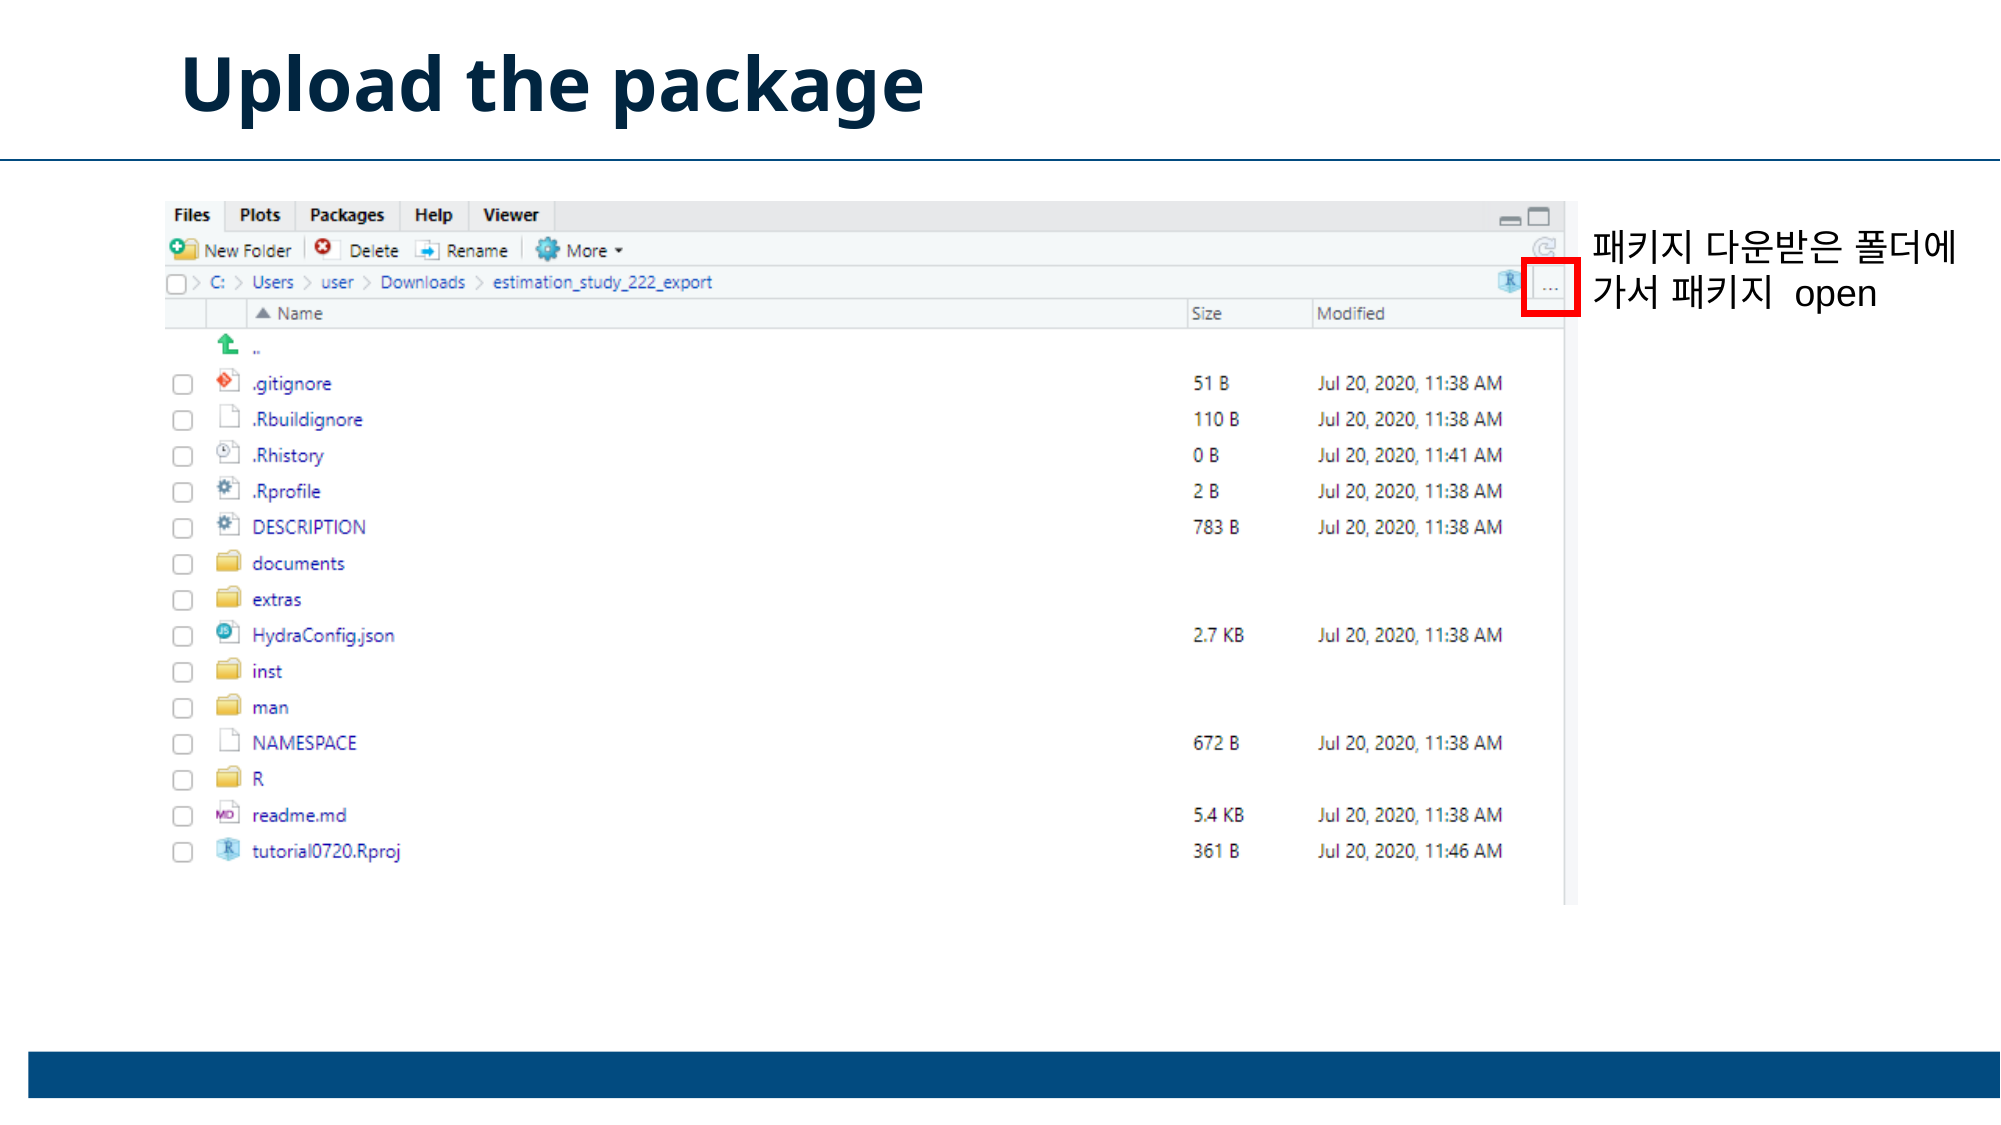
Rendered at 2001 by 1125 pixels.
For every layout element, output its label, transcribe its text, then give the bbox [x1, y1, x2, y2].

text_box Upload the package [165, 28, 1392, 134]
picture [164, 201, 1578, 905]
text_box 패키지 다운받은 폴더에 가서 패키지 open [1578, 216, 1975, 322]
slide_number 31 [1412, 1042, 1863, 1103]
